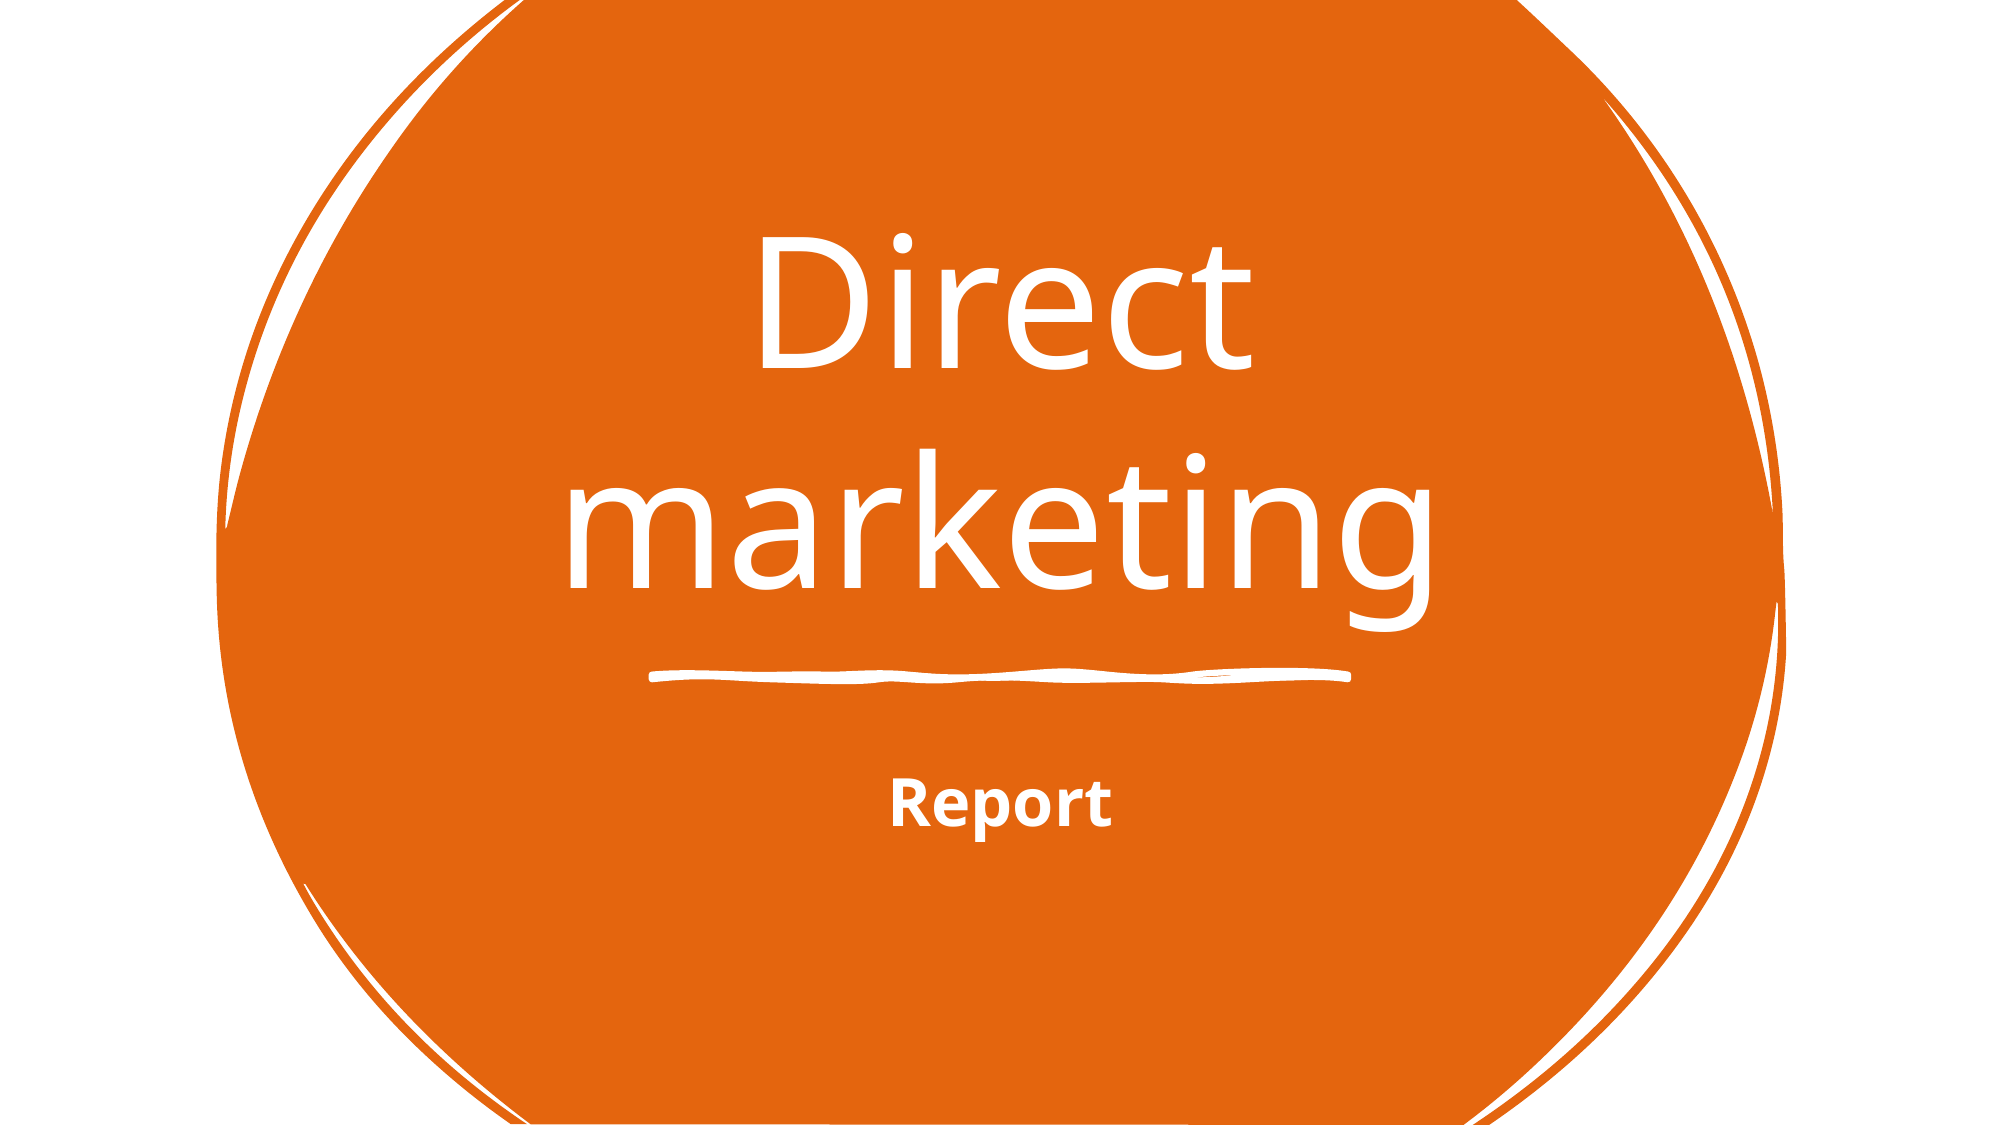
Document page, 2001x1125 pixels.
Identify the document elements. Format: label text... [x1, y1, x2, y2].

subtitle Report [431, 743, 1569, 899]
title Direct marketing [420, 157, 1581, 633]
